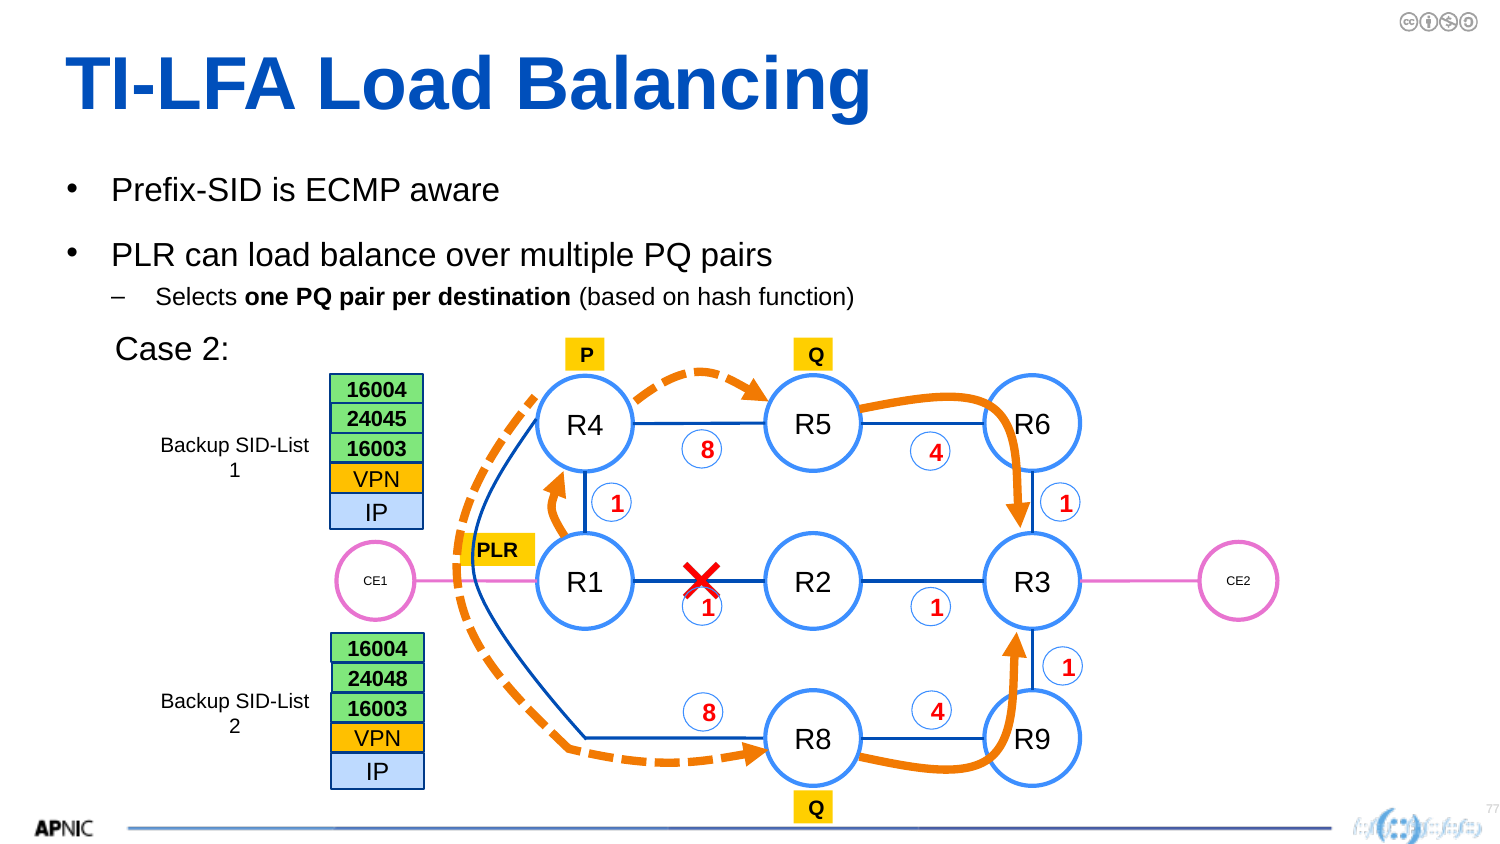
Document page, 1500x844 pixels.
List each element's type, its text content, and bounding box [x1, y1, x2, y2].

text_box 1 [1040, 644, 1085, 688]
text_box R4 [537, 373, 635, 474]
text_box [457, 588, 570, 749]
text_box IP [329, 754, 426, 791]
text_box [859, 632, 1022, 771]
text_box R8 [763, 688, 864, 788]
picture [676, 555, 728, 606]
text_box R3 [982, 531, 1083, 631]
text_box CE1 [334, 539, 417, 622]
text_box R1 [556, 531, 635, 631]
text_box Backup SID-List 2 [144, 680, 326, 746]
text_box P [563, 336, 607, 373]
text_box 24045 [328, 405, 425, 435]
text_box 1 [908, 589, 953, 628]
text_box 4 [909, 688, 942, 715]
picture [1436, 12, 1478, 32]
text_box R9 [987, 688, 1083, 788]
title TI-LFA Load Balancing [64, 9, 1436, 151]
text_box 8 [681, 690, 725, 734]
text_box Q [791, 336, 835, 373]
text_box CE2 [1197, 539, 1280, 622]
text_box VPN [328, 465, 425, 495]
text_box Backup SID-List 1 [144, 424, 326, 490]
text_box [551, 471, 566, 537]
list Prefix-SID is ECMP aware PLR can load balance over multiple PQ pairs Selects one PQ pair per destination (based on hash function) [66, 167, 1437, 788]
text_box [471, 418, 587, 738]
text_box R2 [763, 530, 863, 631]
text_box 16003 [328, 435, 425, 465]
text_box 4 [908, 446, 940, 473]
text_box VPN [329, 723, 426, 754]
text_box 16003 [329, 694, 426, 724]
text_box 1 [681, 613, 723, 628]
text_box IP [328, 495, 425, 531]
text_box 16004 [329, 631, 426, 665]
text_box [859, 395, 1025, 529]
text_box 1 [589, 480, 634, 524]
text_box 24048 [329, 665, 426, 694]
text_box 16004 [328, 372, 425, 405]
text_box [631, 372, 769, 405]
text_box Q [791, 788, 835, 825]
text_box 1 [1038, 480, 1083, 524]
text_box [455, 396, 538, 580]
text_box R5 [763, 373, 864, 473]
text_box [567, 746, 769, 763]
text_box R6 [986, 373, 1083, 473]
text_box Case 2: [100, 319, 250, 375]
text_box 8 [679, 431, 724, 471]
